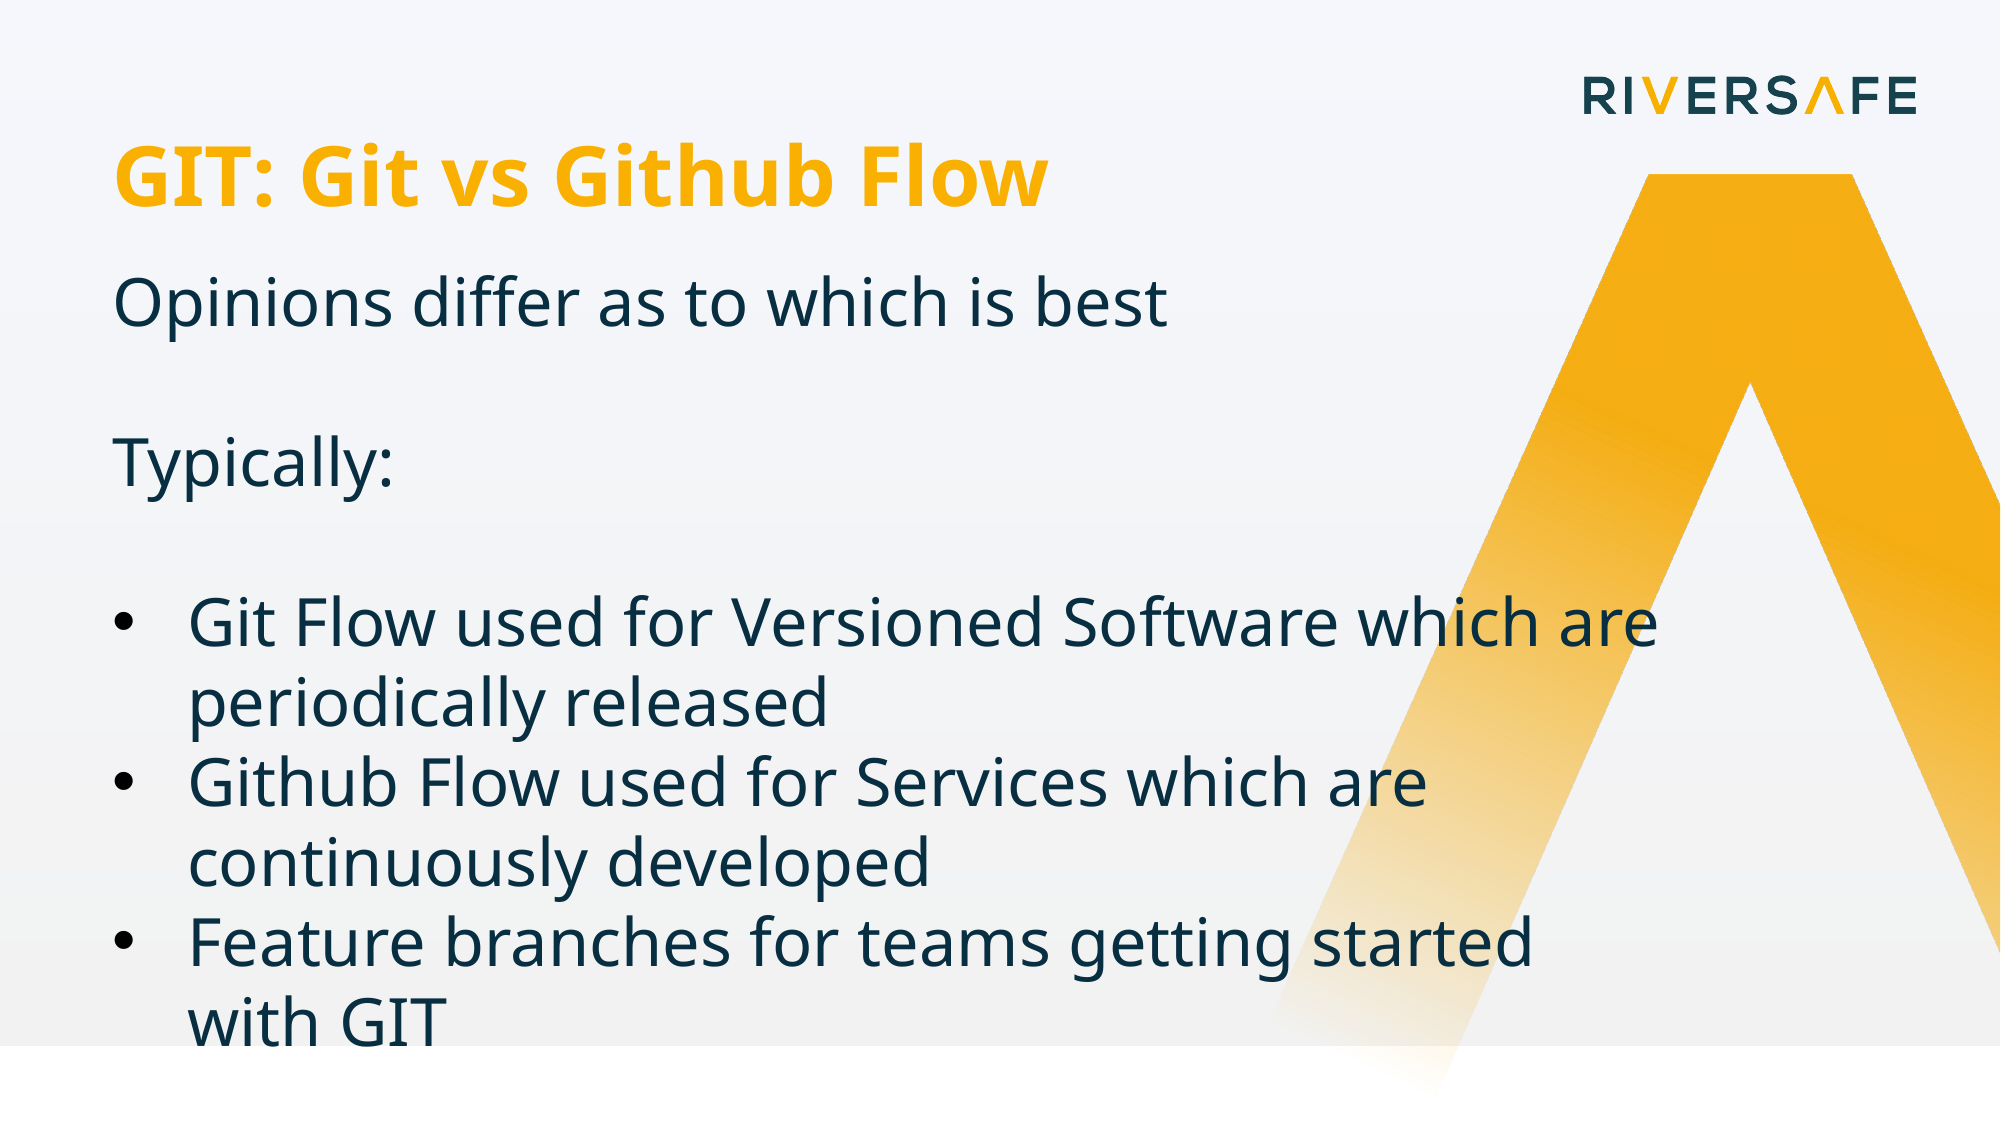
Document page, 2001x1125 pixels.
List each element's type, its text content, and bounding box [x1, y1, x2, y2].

text_box GIT: Git vs Github Flow [97, 126, 1497, 207]
text_box Opinions differ as to which is best Typically: Git Flow used for Versioned Software which are periodically released Github Flow used for Services which are continuously developed Feature branches for teams getting started with GIT [97, 252, 1701, 382]
picture [1584, 75, 1916, 115]
picture [1206, 174, 2001, 1125]
